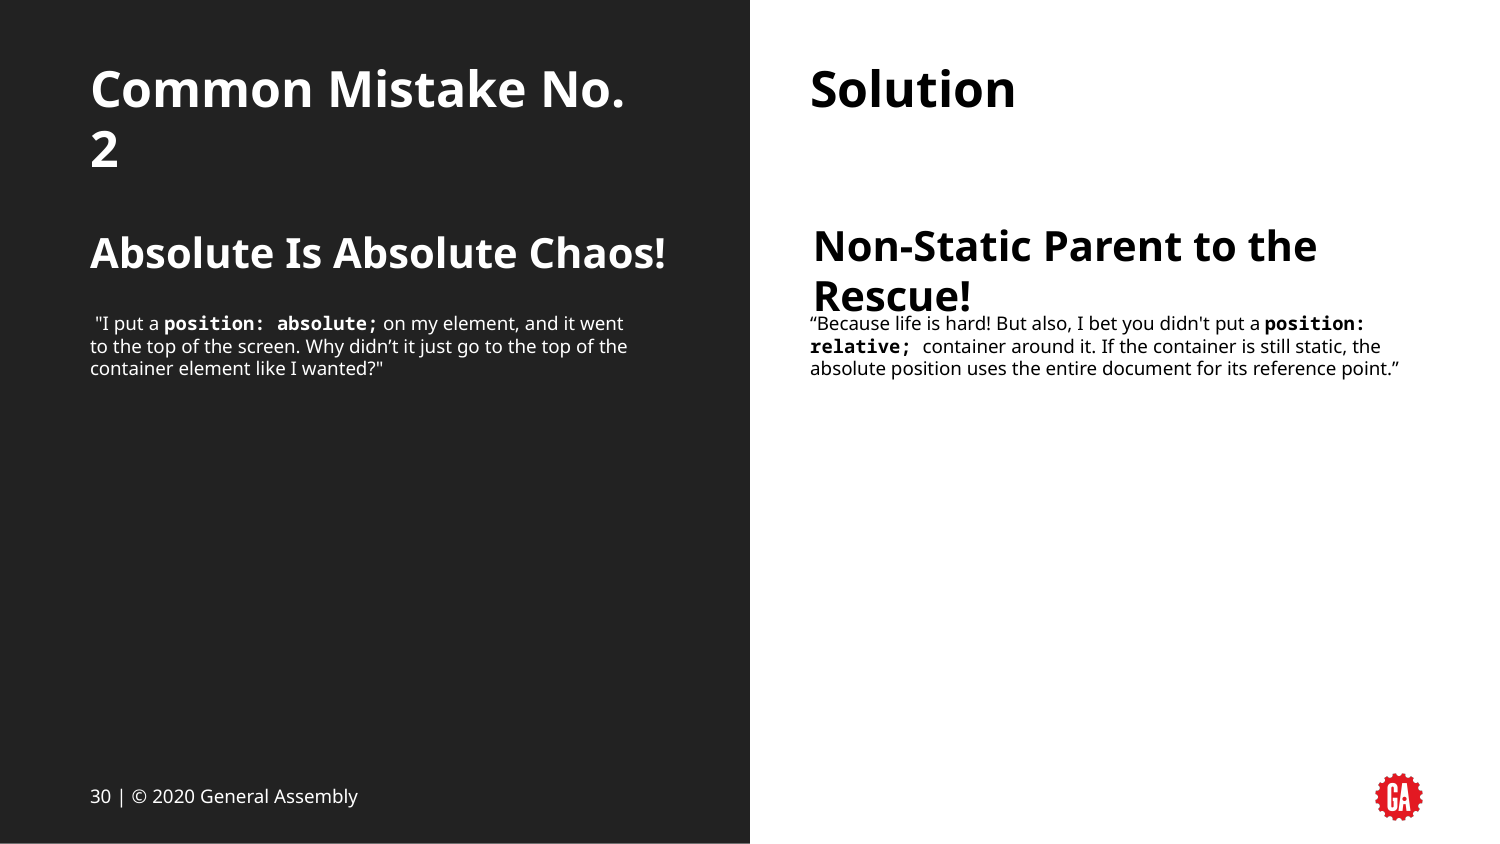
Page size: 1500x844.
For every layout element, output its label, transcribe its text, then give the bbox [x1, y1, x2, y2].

list "I put a position: absolute; on my element, and it went to the top of the screen. Why didn’t it just go to the top of the container element like I wanted?" [75, 297, 662, 758]
subtitle Absolute Is Absolute Chaos! [75, 204, 728, 257]
title Common Mistake No. 2 [75, 42, 683, 138]
title Solution [795, 42, 1352, 138]
subtitle Non-Static Parent to the Rescue! [797, 204, 1457, 257]
picture [1373, 771, 1425, 823]
list “Because life is hard! But also, I bet you didn't put a position: relative; container around it. If the container is still static, the absolute position uses the entire document for its reference point.” [795, 297, 1419, 758]
slide_number ‹#› | © 2020 General Assembly [75, 764, 465, 830]
